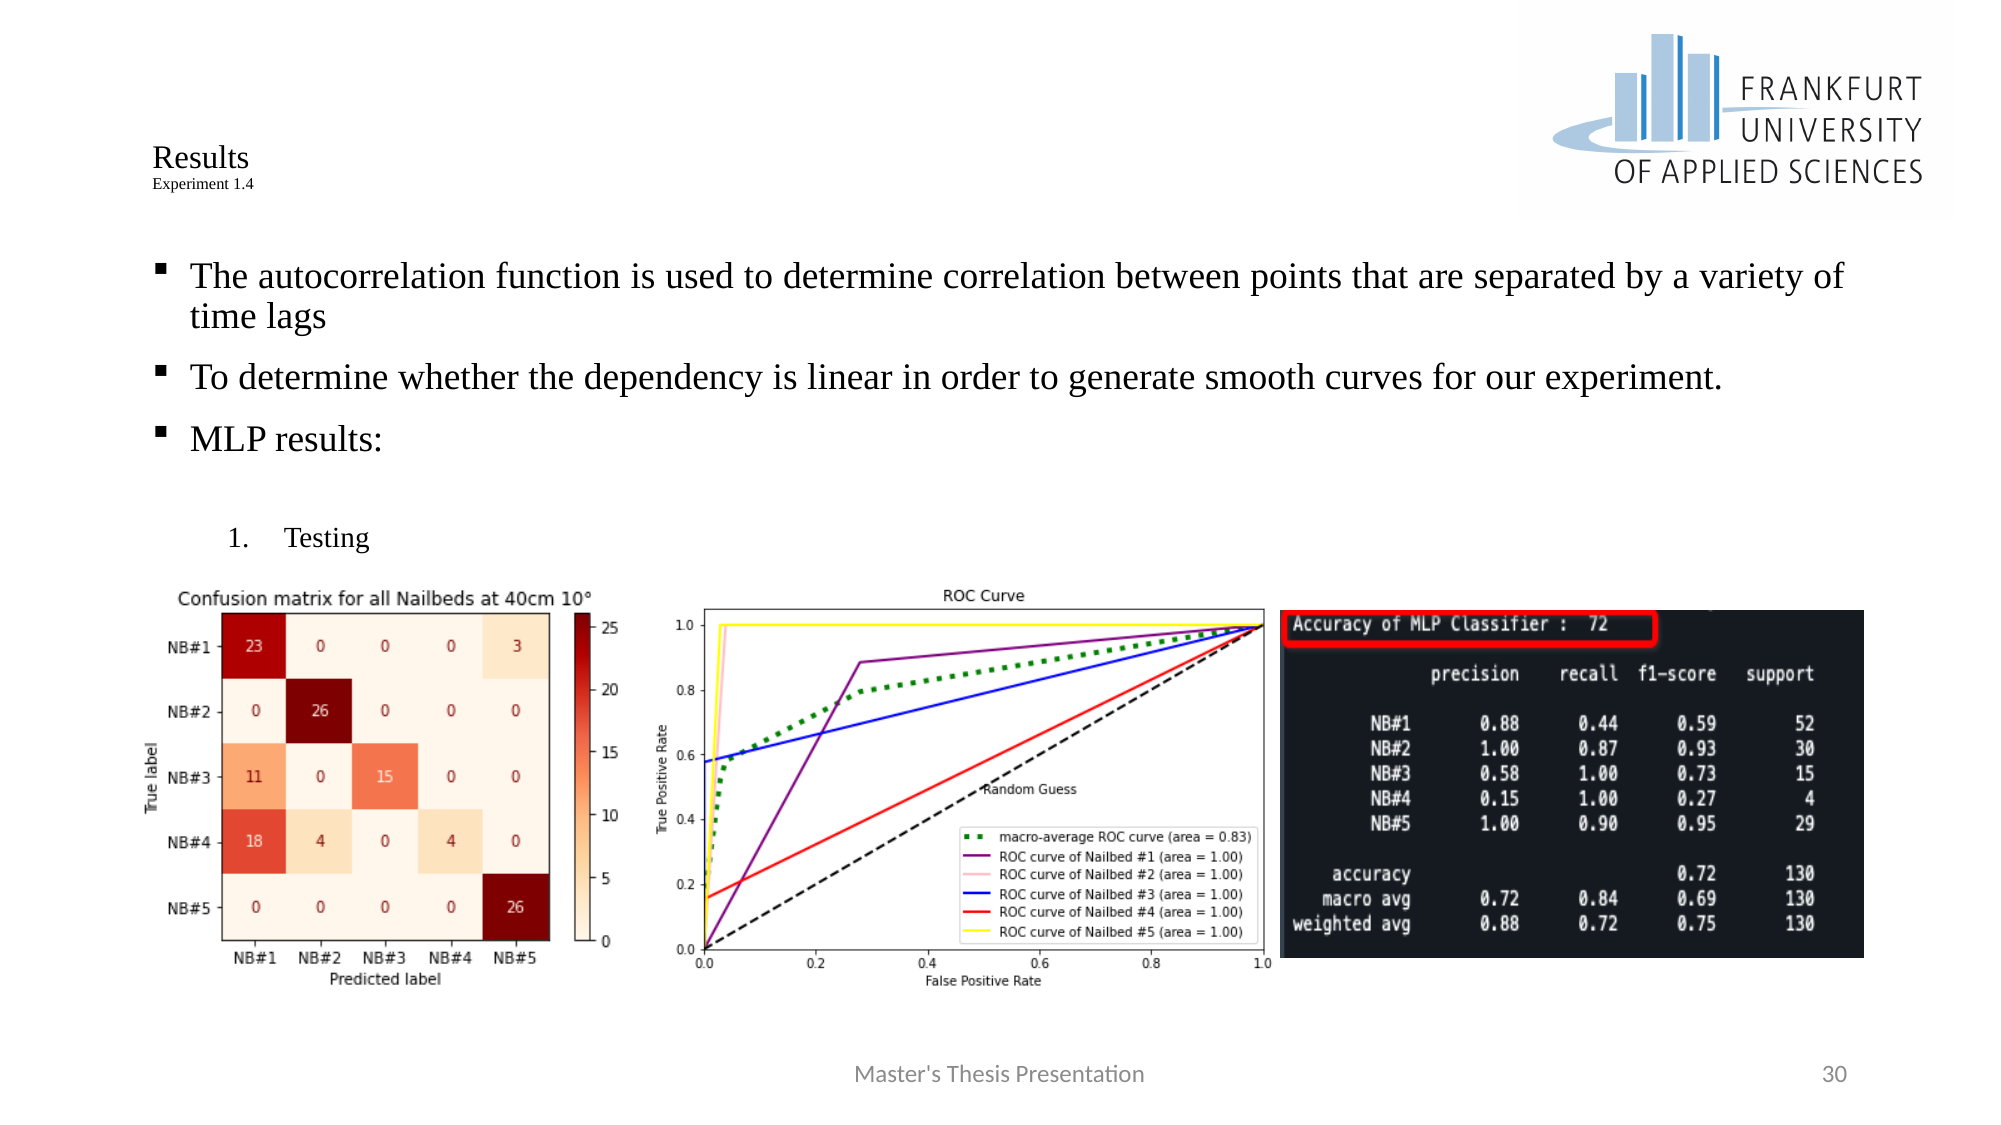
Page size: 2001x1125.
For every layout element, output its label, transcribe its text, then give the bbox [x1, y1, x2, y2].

footer Master's Thesis Presentation [662, 1042, 1338, 1103]
picture [649, 580, 1864, 997]
title Results Experiment 1.4 [137, 59, 1863, 248]
picture [1519, 0, 1955, 218]
slide_number 30 [1412, 1042, 1863, 1103]
picture [136, 580, 630, 997]
list The autocorrelation function is used to determine correlation between points that are separated by a variety of time lags To determine whether the dependency is linear in order to generate smooth curves for our experiment. MLP results: Testing [137, 248, 1863, 1014]
